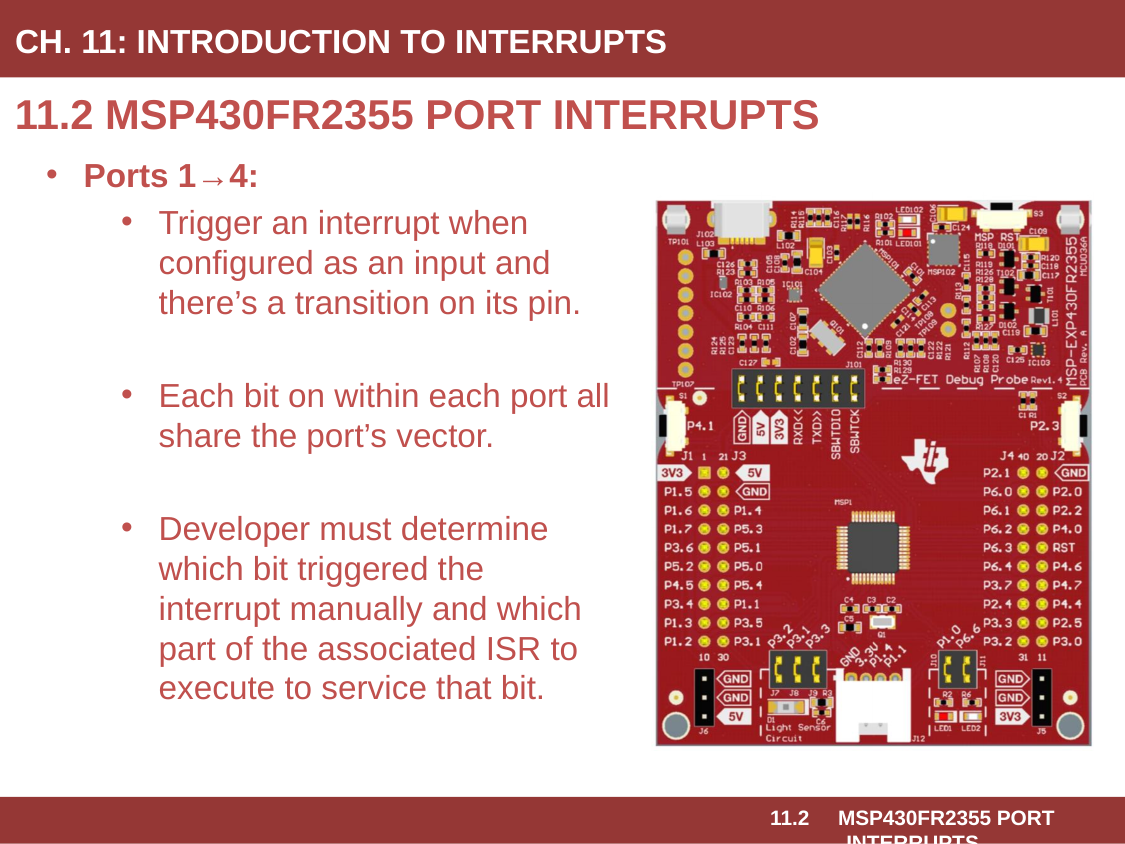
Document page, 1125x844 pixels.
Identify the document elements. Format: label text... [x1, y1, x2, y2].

text_box [0, 795, 1125, 844]
text_box Ports 1→4: Trigger an interrupt when configured as an input and there’s a transition on its pin. Each bit on within each port all share the port’s vector. Developer must determine which bit triggered the interrupt manually and which part of the associated ISR to execute to service that bit. [31, 146, 627, 620]
picture [593, 193, 1125, 751]
title Ch. 11: Introduction to Interrupts [0, 1, 1125, 78]
subtitle 11.2 MSP430FR2355 Port Interrupts [699, 796, 1125, 844]
text_box 11.2 MSP430FR2355 Port Interrupts [0, 80, 1088, 146]
